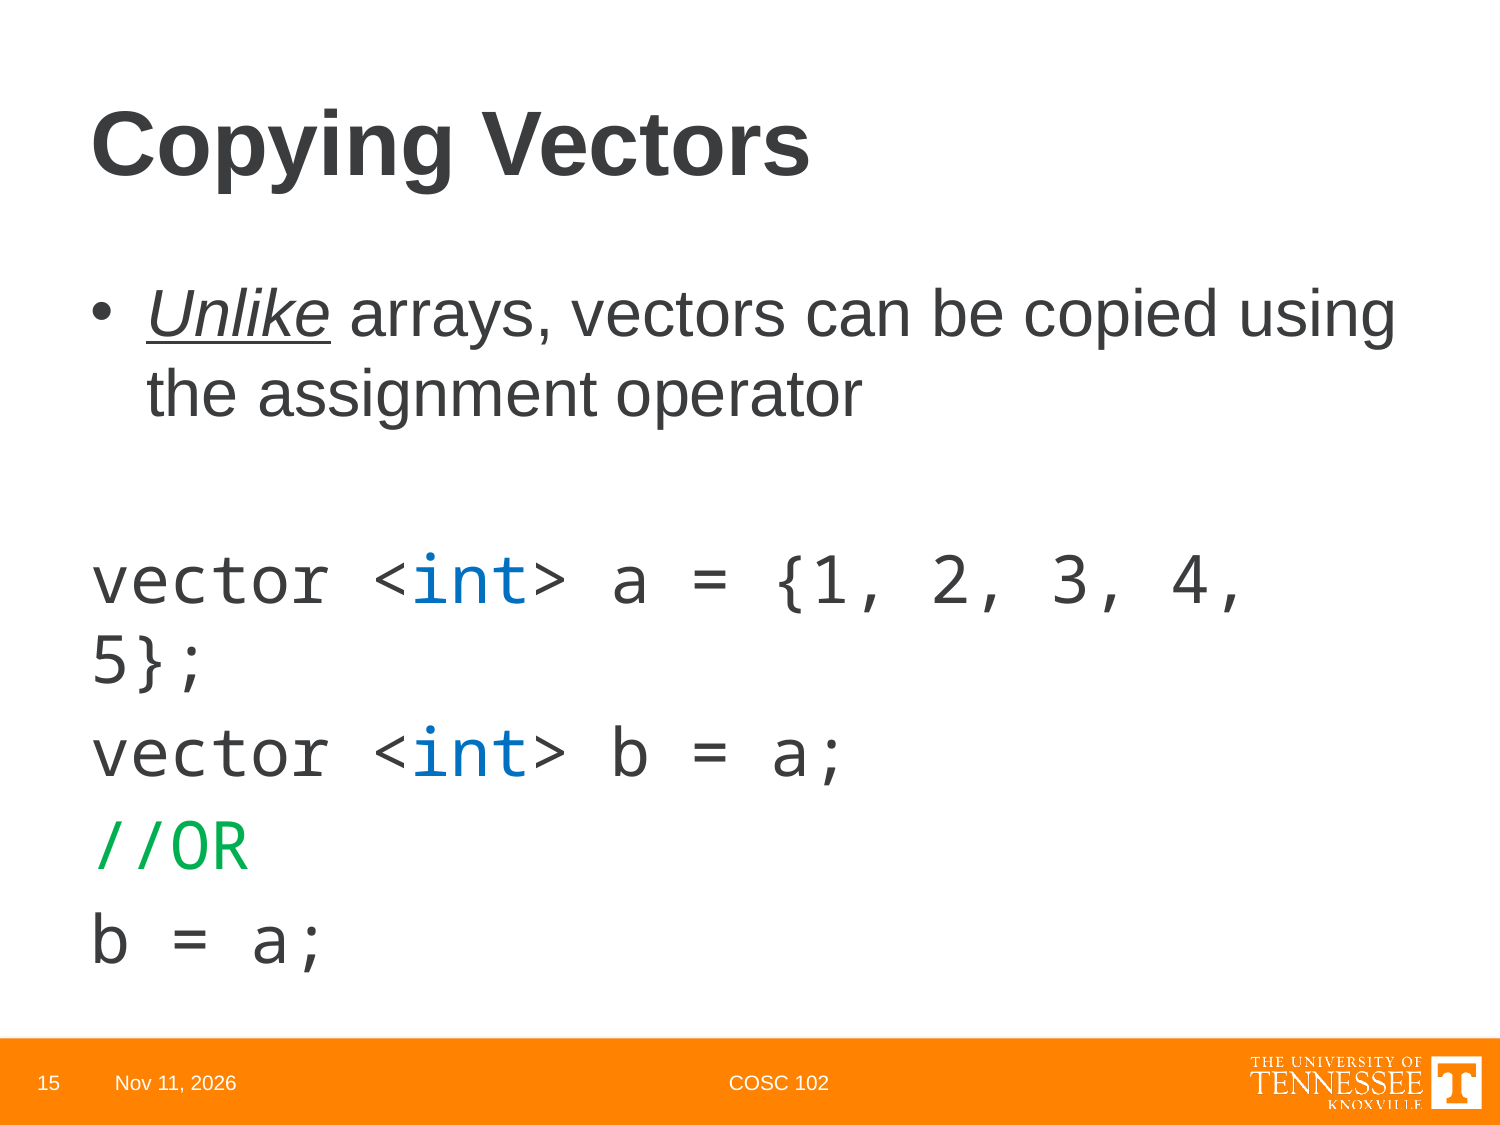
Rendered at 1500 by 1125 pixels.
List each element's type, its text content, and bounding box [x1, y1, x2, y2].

footer COSC 102 [512, 1052, 1046, 1113]
list Unlike arrays, vectors can be copied using the assignment operator vector <int> a = {1, 2, 3, 4, 5}; vector <int> b = a; //OR b = a; [75, 262, 1425, 1005]
title Copying Vectors [75, 45, 1425, 233]
slide_number 3-Mar-22 [100, 1052, 316, 1113]
slide_number 15 [14, 1052, 75, 1113]
